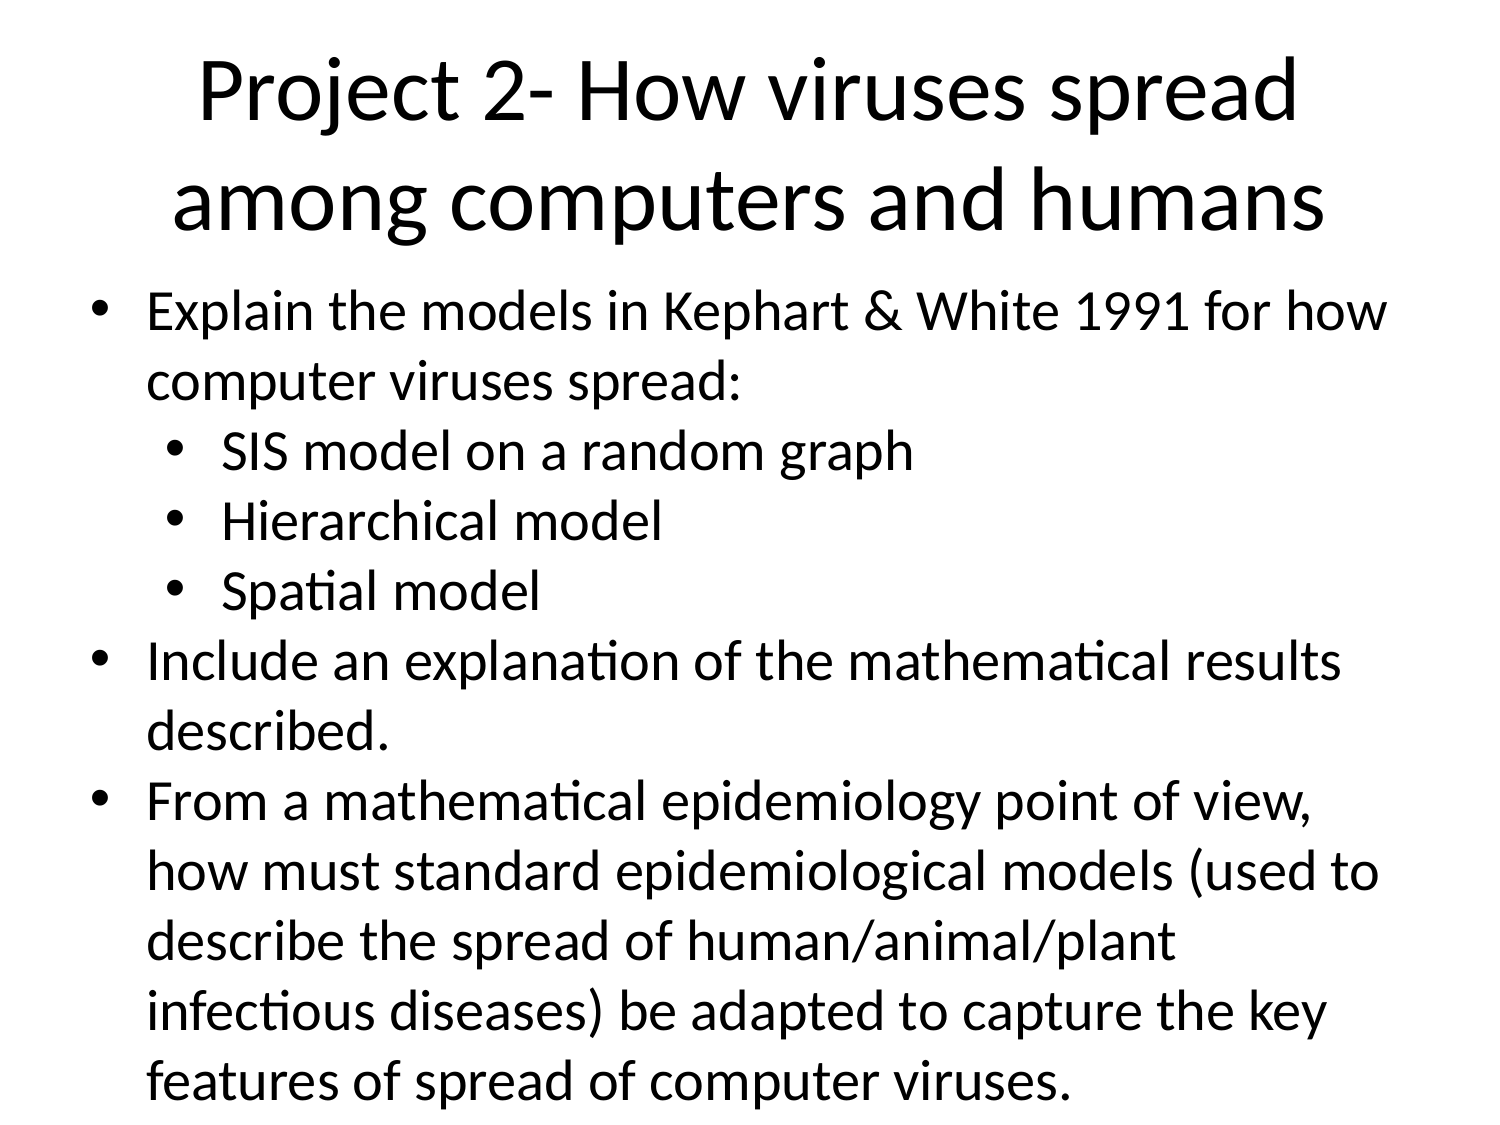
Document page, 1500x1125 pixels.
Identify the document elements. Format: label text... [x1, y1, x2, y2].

text_box Project 2- How viruses spread among computers and humans [75, 45, 1425, 233]
text_box Explain the models in Kephart & White 1991 for how computer viruses spread: SIS model on a random graph Hierarchical model Spatial model Include an explanation of the mathematical results described. From a mathematical epidemiology point of view, how must standard epidemiological models (used to describe the spread of human/animal/plant infectious diseases) be adapted to capture the key features of spread of computer viruses. [75, 264, 1425, 1008]
